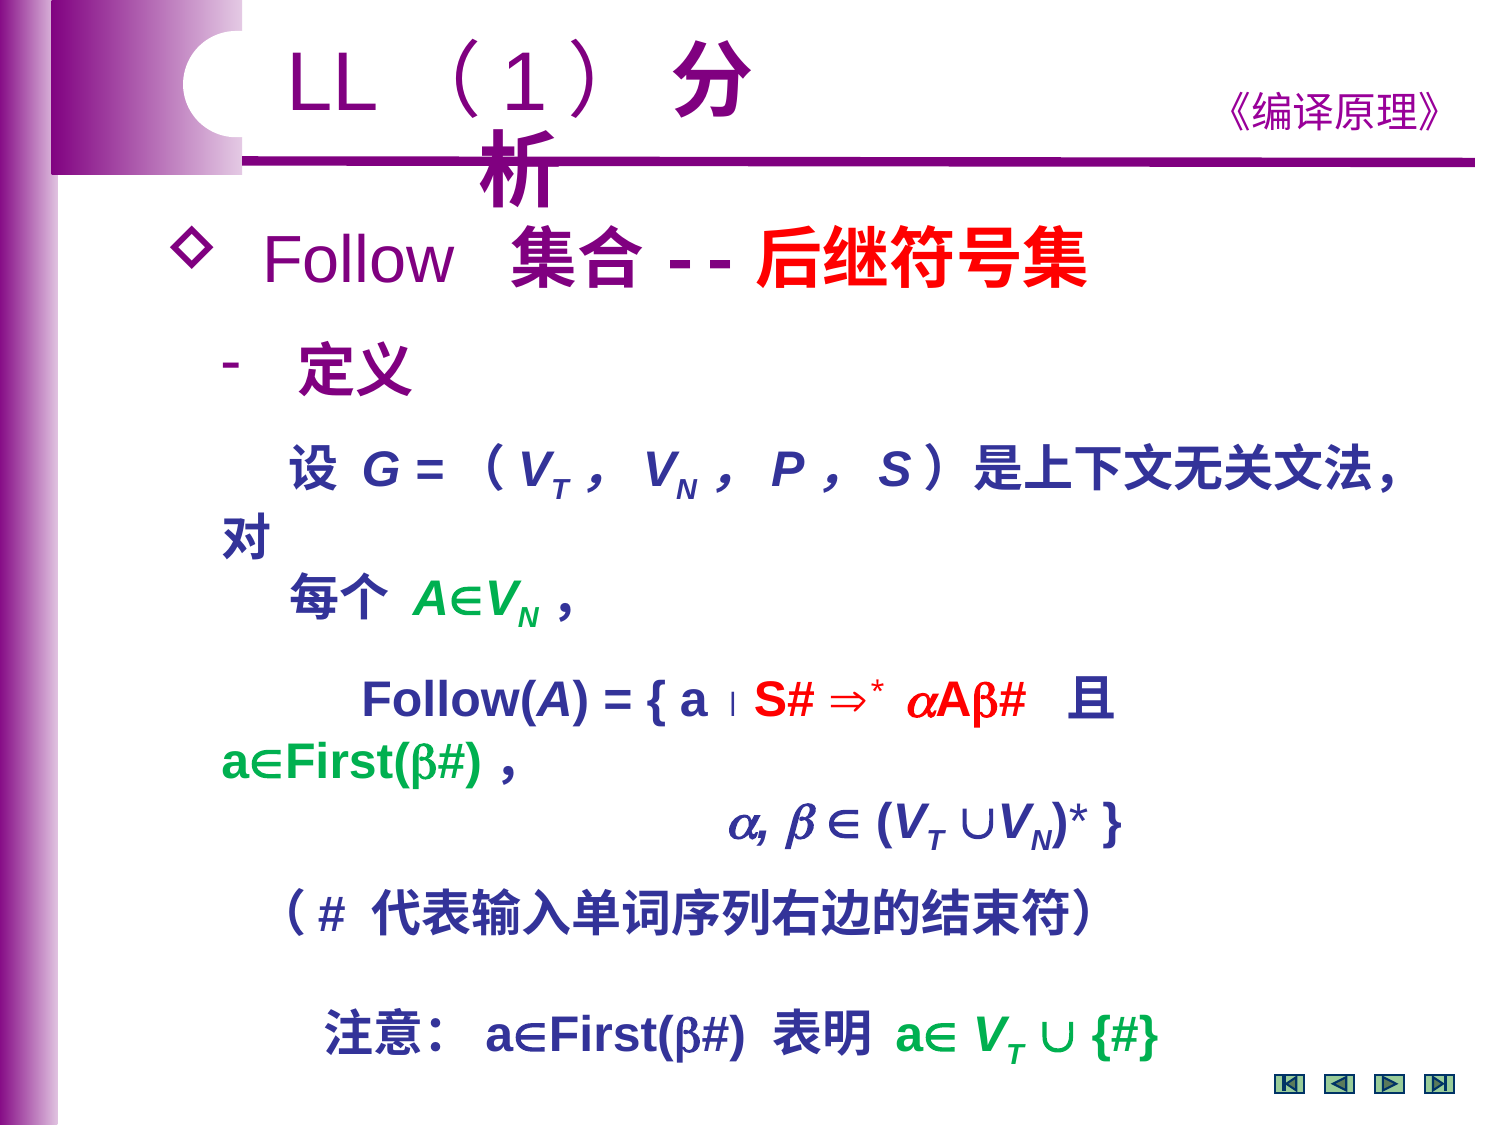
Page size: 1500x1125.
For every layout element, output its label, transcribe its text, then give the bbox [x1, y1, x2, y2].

text_box 定义 设 G =（VT，VN，P，S）是上下文无关文法，对 每个 AVN， Follow(A) = { a  S# * A# 且 aFirst(#)， ,   (VT VN)* } （# 代表输入单词序列右边的结束符） 注意：aFirst(#) 表明 a VT  {#} [206, 326, 1459, 1125]
text_box LL（1） 分析 [254, 30, 786, 226]
text_box [1374, 1074, 1405, 1093]
text_box [1424, 1074, 1455, 1093]
text_box Follow 集合--后继符号集 [147, 207, 1317, 303]
text_box [1274, 1074, 1305, 1093]
text_box [1324, 1074, 1355, 1093]
